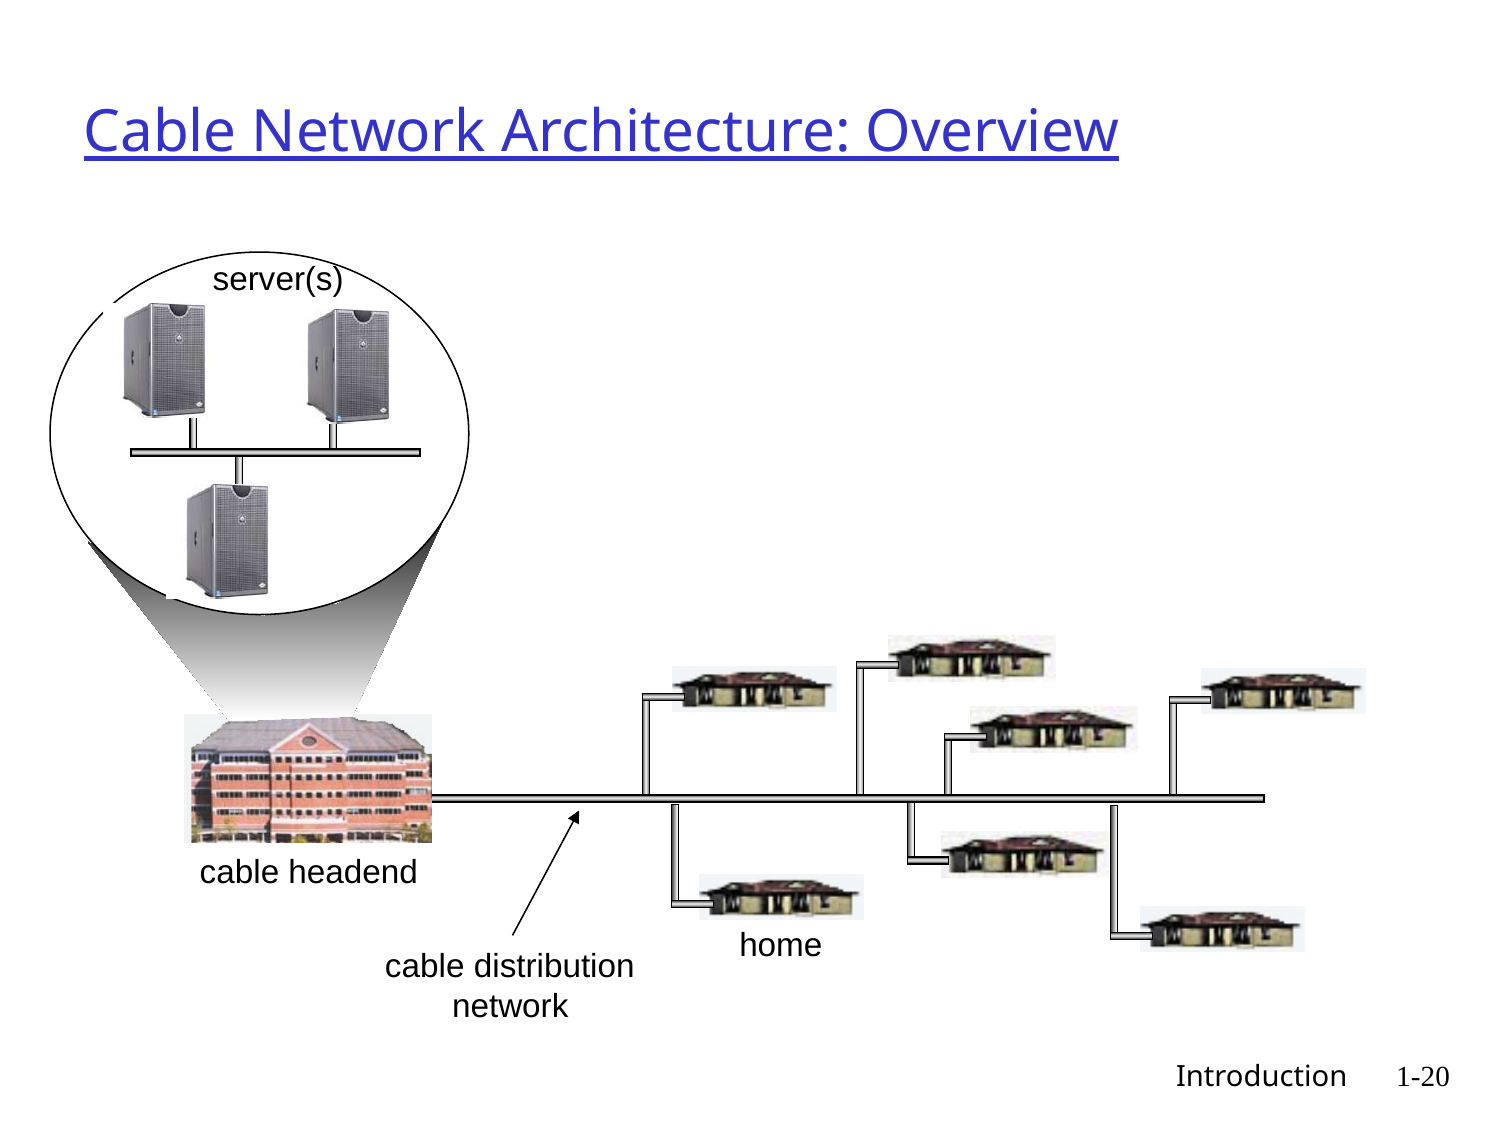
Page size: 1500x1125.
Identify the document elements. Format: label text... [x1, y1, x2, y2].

picture [1140, 906, 1305, 952]
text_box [856, 661, 899, 796]
picture [970, 706, 1138, 753]
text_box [1110, 804, 1153, 940]
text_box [1168, 696, 1211, 800]
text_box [642, 693, 685, 798]
picture [184, 721, 432, 843]
picture [888, 635, 1056, 682]
text_box home [724, 921, 838, 971]
text_box [512, 810, 580, 936]
text_box cable distribution network [370, 936, 651, 1032]
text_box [944, 732, 987, 796]
picture [941, 831, 1109, 878]
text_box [906, 801, 949, 865]
text_box cable headend [184, 843, 434, 898]
picture [1201, 668, 1366, 714]
text_box [432, 795, 1264, 803]
footer Introduction [887, 1050, 1362, 1125]
picture [699, 874, 864, 921]
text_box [49, 249, 469, 721]
picture [672, 666, 837, 712]
slide_number 1-20 [1362, 1050, 1466, 1125]
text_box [671, 803, 714, 908]
title Cable Network Architecture: Overview [68, 34, 1419, 223]
